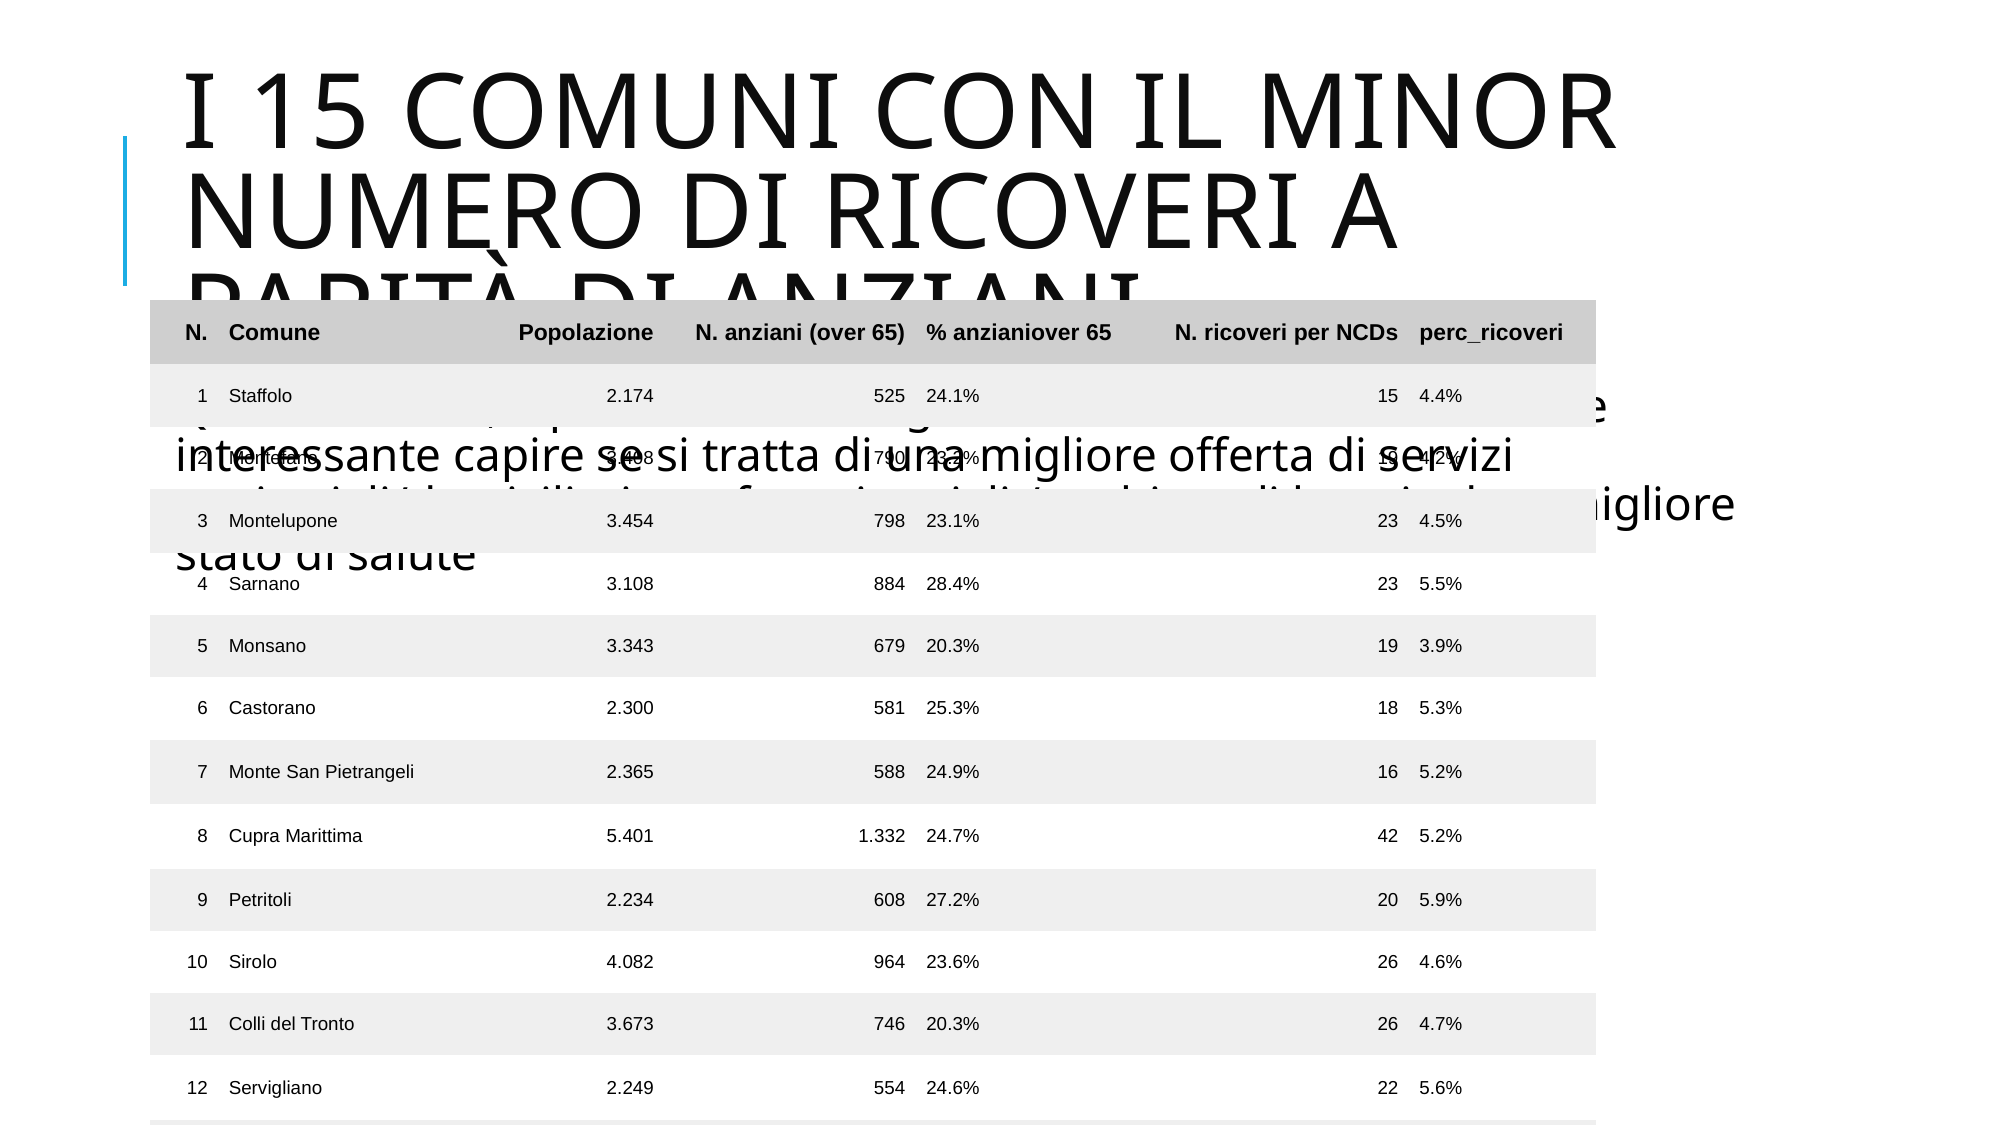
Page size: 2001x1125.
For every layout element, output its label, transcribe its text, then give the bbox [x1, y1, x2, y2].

table_cell 6 [150, 677, 218, 740]
table_cell Sarnano [218, 553, 486, 615]
table_cell 790 [664, 427, 916, 489]
table_cell 25.3% [916, 677, 1143, 740]
table_cell 4 [150, 553, 218, 615]
table_cell 24.9% [916, 740, 1143, 804]
list Questi comuni, a parità di anziani generano molti ricoveri. Sarebbe interessante capire se si tratta di una migliore offerta di servizi territoriali/domiciliari, o a fattori sociali / ambientali legati ad un migliore stato di salute [1596, 375, 1763, 1035]
table_cell 24.6% [916, 1055, 1143, 1120]
table_cell 4.7% [1409, 993, 1596, 1055]
table_cell 20.3% [916, 615, 1143, 677]
table_cell 5.6% [1409, 1055, 1596, 1120]
table_cell 608 [664, 869, 916, 931]
table_cell 65 [1143, 1120, 1409, 1125]
table_cell Treia [218, 1120, 486, 1125]
table_cell 10 [150, 931, 218, 993]
table_cell 23 [1143, 489, 1409, 553]
table_cell 3 [150, 489, 218, 553]
table_cell 4.6% [1409, 931, 1596, 993]
table_cell 19 [1143, 427, 1409, 489]
table_cell Petritoli [218, 869, 486, 931]
table_cell Colli del Tronto [218, 993, 486, 1055]
table_cell 19 [1143, 615, 1409, 677]
table_cell 26 [1143, 993, 1409, 1055]
table_cell 5.5% [1409, 1120, 1596, 1125]
table_cell 5 [150, 615, 218, 677]
table_cell 24.7% [916, 804, 1143, 869]
table_cell 16 [1143, 740, 1409, 804]
table_cell 8 [150, 804, 218, 869]
table_cell 4.5% [1409, 489, 1596, 553]
table_cell 3.343 [486, 615, 664, 677]
table_cell 1 [150, 364, 218, 427]
table_cell 5.9% [1409, 869, 1596, 931]
table_cell 12 [150, 1055, 218, 1120]
table_header % anzianiover 65 [916, 300, 1143, 364]
table_header N. anziani (over 65) [664, 300, 916, 364]
table_cell Monte San Pietrangeli [218, 740, 486, 804]
table_cell 884 [664, 553, 916, 615]
table_cell 746 [664, 993, 916, 1055]
table_cell 15 [1143, 364, 1409, 427]
table_cell 588 [664, 740, 916, 804]
table_cell 4.2% [1409, 427, 1596, 489]
table_cell 3.408 [486, 427, 664, 489]
title I 15 comuni con il minor numero di ricoveri a parità di anziani [168, 96, 1763, 342]
table_cell 24.1% [916, 364, 1143, 427]
table_cell 2.234 [486, 869, 664, 931]
table_cell 3.9% [1409, 615, 1596, 677]
table_cell 27.2% [916, 869, 1143, 931]
table_cell 20.3% [916, 993, 1143, 1055]
table_cell 5.3% [1409, 677, 1596, 740]
table_cell 26 [1143, 931, 1409, 993]
table_cell 2.365 [486, 740, 664, 804]
table_cell 525 [664, 364, 916, 427]
table_cell 2.307 [664, 1120, 916, 1125]
table_cell 3.108 [486, 553, 664, 615]
table_cell 28.4% [916, 553, 1143, 615]
table_cell Montefano [218, 427, 486, 489]
table_header Popolazione [486, 300, 664, 364]
table_cell 11 [150, 993, 218, 1055]
table_cell 2.249 [486, 1055, 664, 1120]
table_cell 23.6% [916, 931, 1143, 993]
table_cell 2.174 [486, 364, 664, 427]
table_cell 5.5% [1409, 553, 1596, 615]
table_cell 18 [1143, 677, 1409, 740]
table_cell 25.0% [916, 1120, 1143, 1125]
table_cell Cupra Marittima [218, 804, 486, 869]
table_cell Montelupone [218, 489, 486, 553]
table_cell 5.401 [486, 804, 664, 869]
table_cell 581 [664, 677, 916, 740]
table_cell 2.300 [486, 677, 664, 740]
table_cell 23.1% [916, 489, 1143, 553]
table_cell 554 [664, 1055, 916, 1120]
table_cell 1.332 [664, 804, 916, 869]
table_cell 13 [150, 1120, 218, 1125]
table_cell 2 [150, 427, 218, 489]
table_header Comune [218, 300, 486, 364]
table_cell 23 [1143, 553, 1409, 615]
table_cell Castorano [218, 677, 486, 740]
table_cell 5.2% [1409, 740, 1596, 804]
table_cell 3.454 [486, 489, 664, 553]
table_cell 3.673 [486, 993, 664, 1055]
table_cell 7 [150, 740, 218, 804]
table_header N. ricoveri per NCDs [1143, 300, 1409, 364]
table_cell 9.234 [486, 1120, 664, 1125]
table_cell 964 [664, 931, 916, 993]
table_cell 22 [1143, 1055, 1409, 1120]
table_cell 5.2% [1409, 804, 1596, 869]
table_cell Staffolo [218, 364, 486, 427]
table_header perc_ricoveri [1409, 300, 1596, 364]
table_cell 20 [1143, 869, 1409, 931]
table_cell Monsano [218, 615, 486, 677]
table_cell 798 [664, 489, 916, 553]
table_cell 4.082 [486, 931, 664, 993]
table_cell Sirolo [218, 931, 486, 993]
table_cell 42 [1143, 804, 1409, 869]
table_cell 4.4% [1409, 364, 1596, 427]
table_header N. [150, 300, 218, 364]
table_cell 9 [150, 869, 218, 931]
table_cell Servigliano [218, 1055, 486, 1120]
table_cell 23.2% [916, 427, 1143, 489]
table_cell 679 [664, 615, 916, 677]
